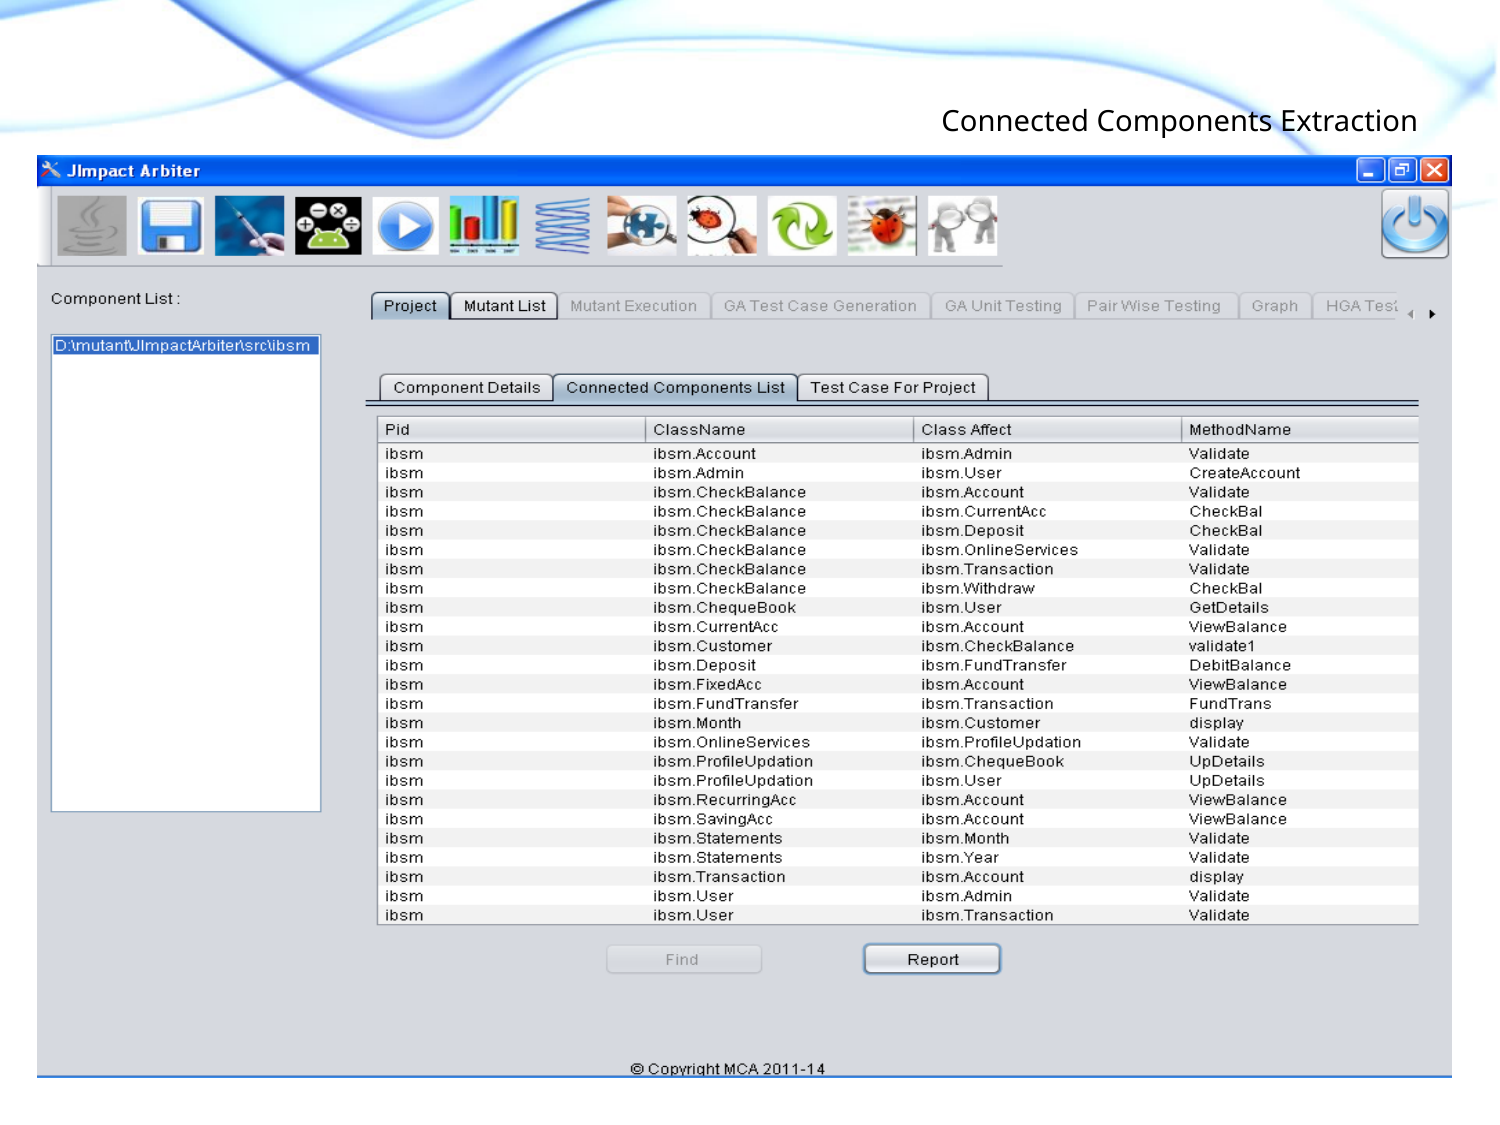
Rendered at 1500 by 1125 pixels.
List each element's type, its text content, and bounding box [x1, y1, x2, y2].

text_box Connected Components Extraction [926, 95, 1434, 145]
picture [0, 0, 1500, 1125]
